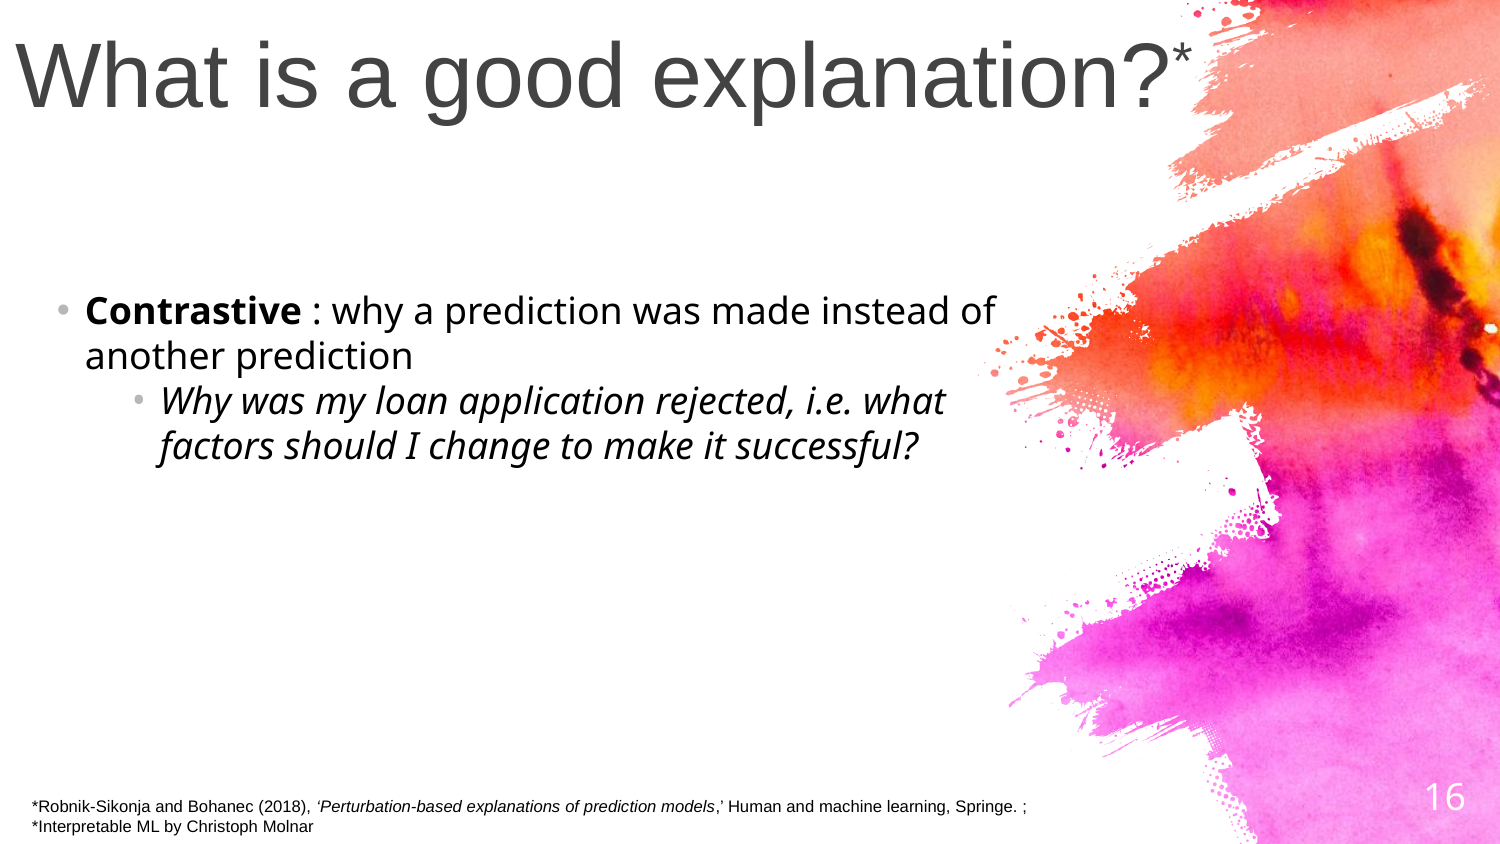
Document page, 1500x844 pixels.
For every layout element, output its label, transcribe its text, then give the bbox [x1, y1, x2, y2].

text_box *Robnik-Sikonja and Bohanec (2018), ‘Perturbation-based explanations of prediction models,’ Human and machine learning, Springe. ; *Interpretable ML by Christoph Molnar [17, 788, 1107, 843]
picture [0, 0, 1500, 844]
list Contrastive : why a prediction was made instead of another prediction Why was my loan application rejected, i.e. what factors should I change to make it successful? [41, 272, 1029, 755]
slide_number 16 [1391, 766, 1482, 832]
title What is a good explanation?* [0, 0, 1244, 141]
